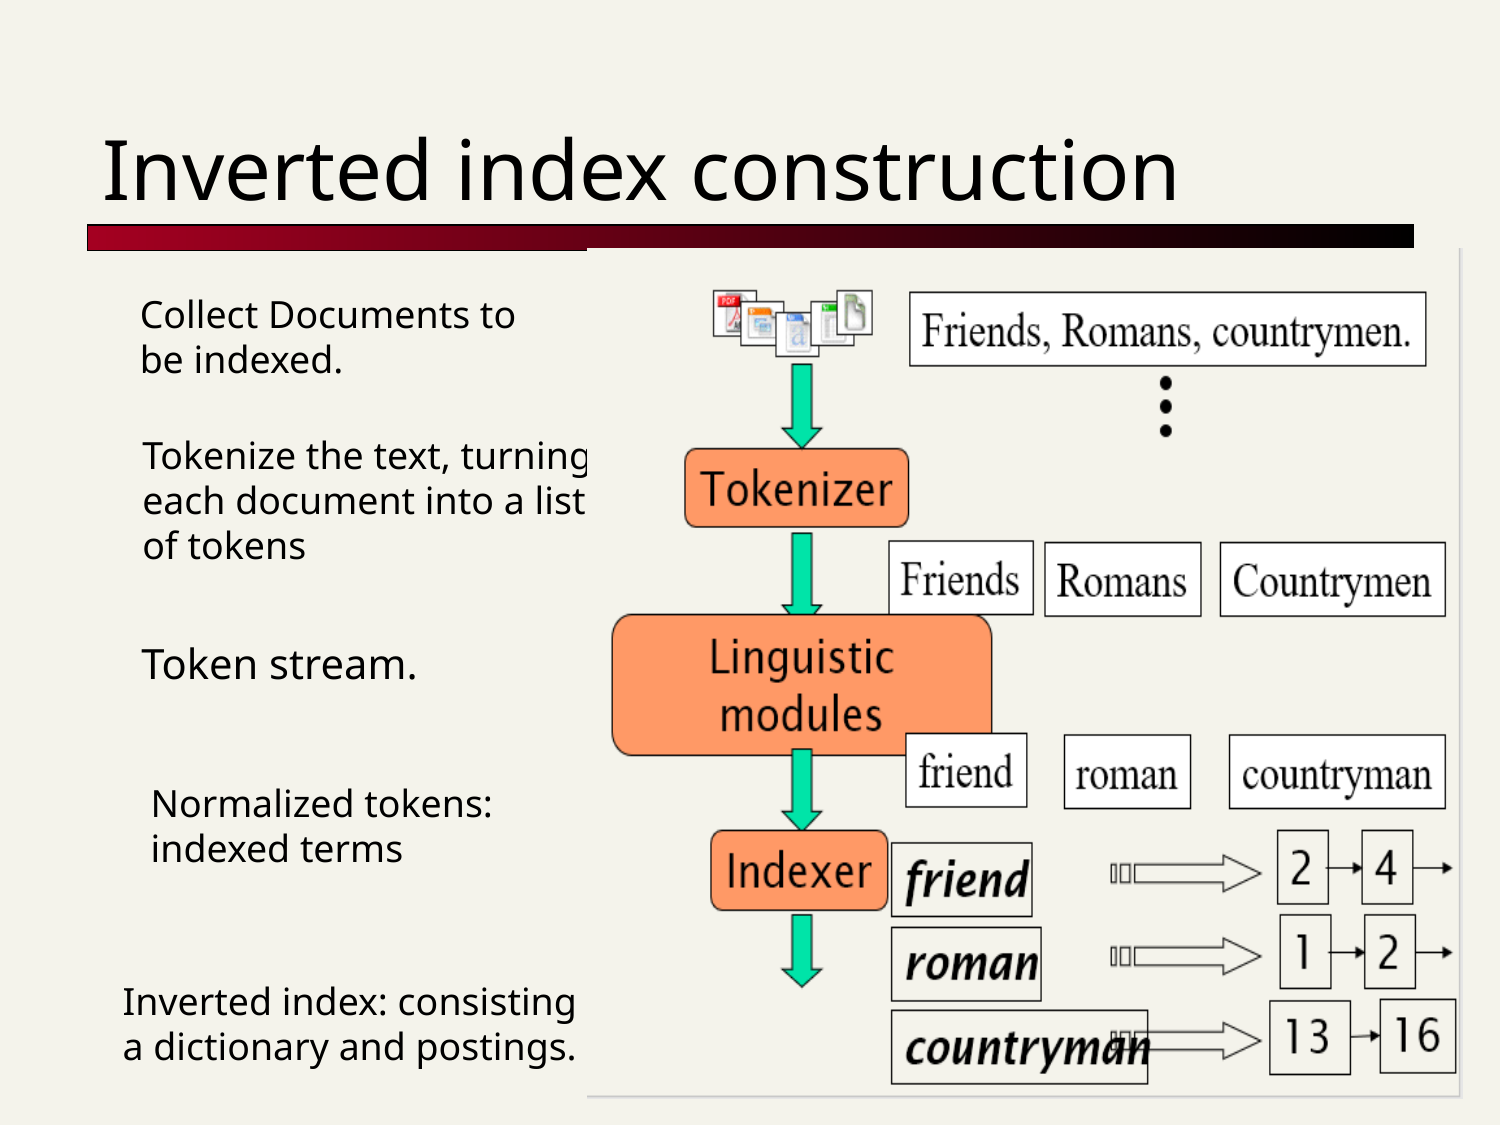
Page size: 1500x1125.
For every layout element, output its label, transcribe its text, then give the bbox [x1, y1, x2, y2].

text_box Normalized tokens: indexed terms [135, 772, 518, 878]
title Inverted index construction [87, 62, 1413, 225]
text_box Inverted index: consisting of a dictionary and postings. [107, 970, 581, 1076]
text_box Token stream. [126, 630, 433, 696]
text_box Collect Documents to be indexed. [125, 283, 581, 389]
text_box Tokenize the text, turning each document into a list of tokens [127, 424, 581, 575]
picture [586, 248, 1463, 1099]
